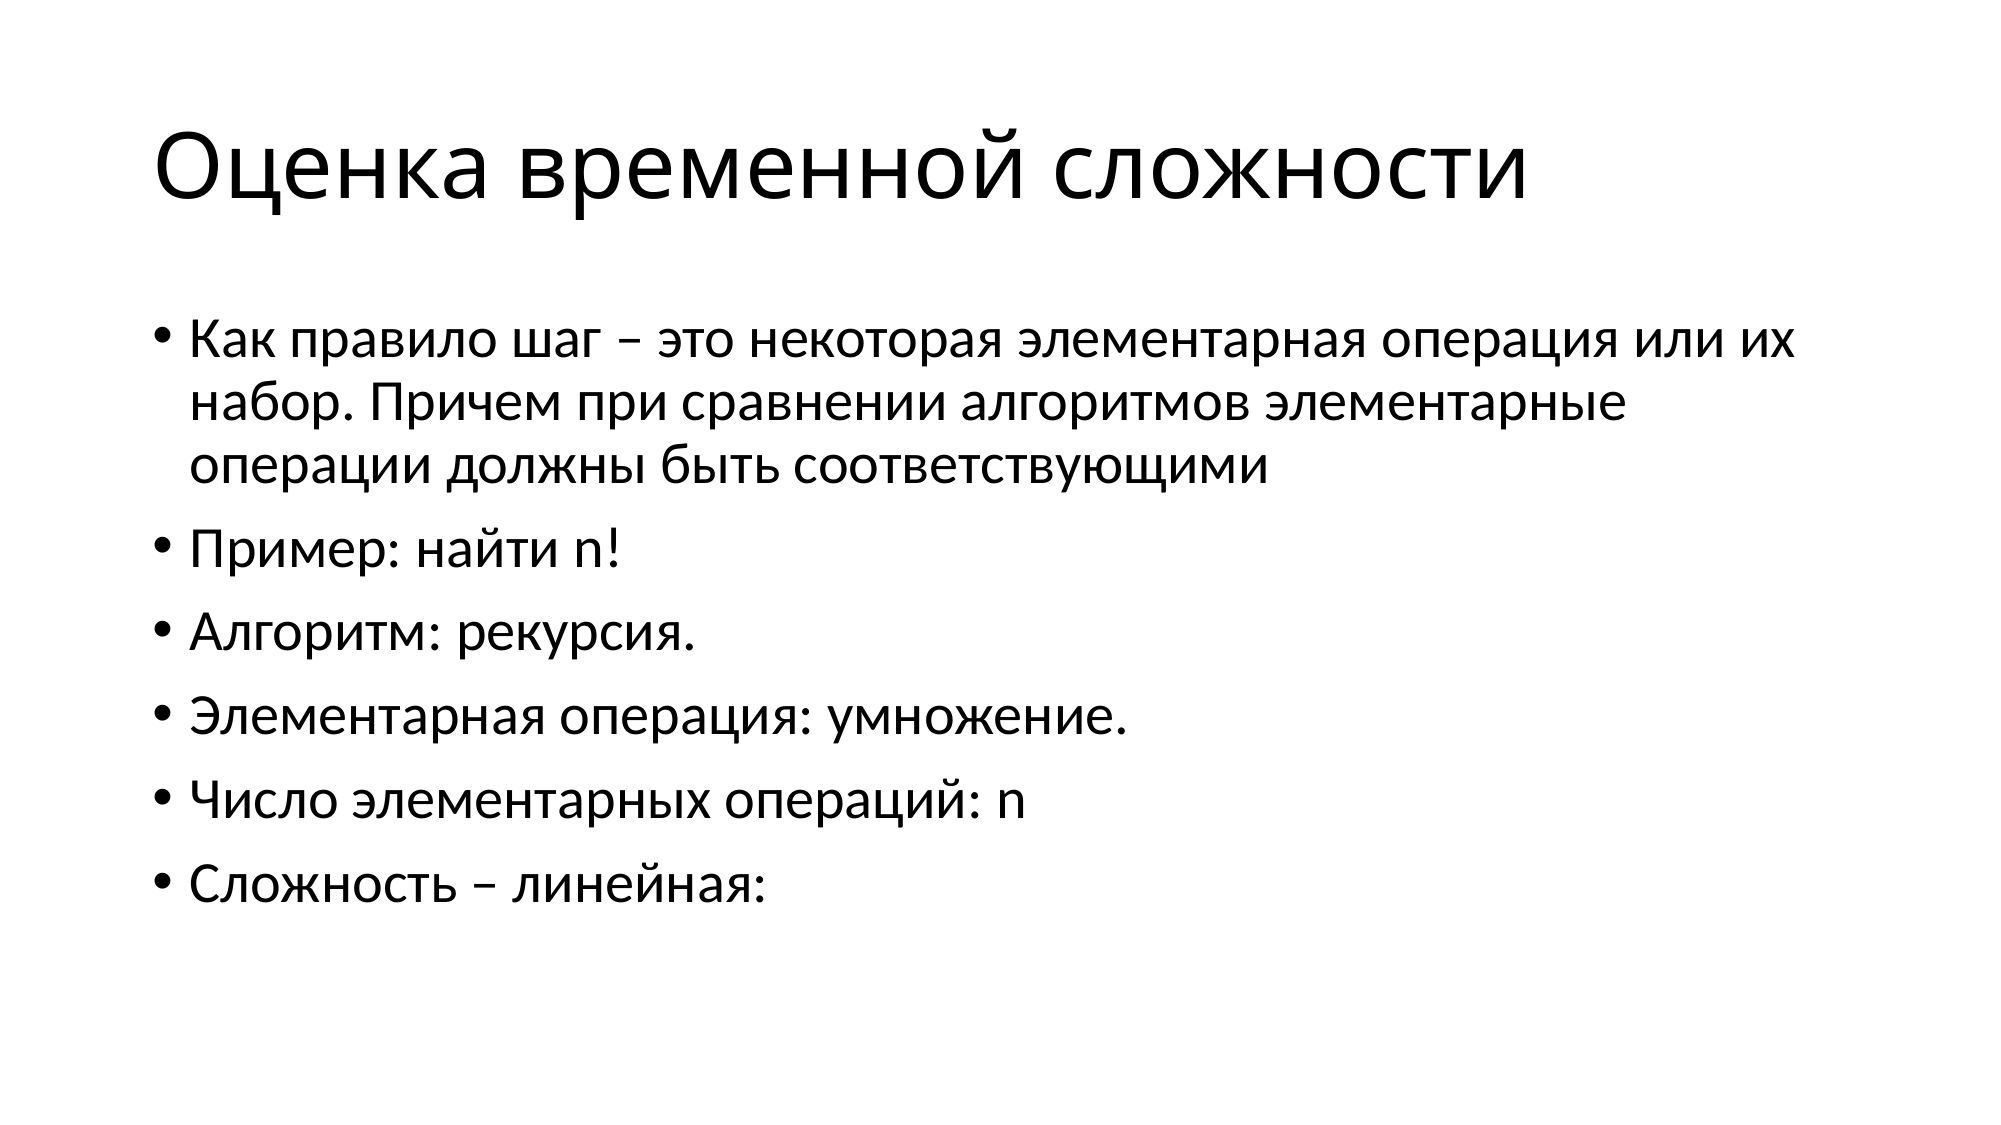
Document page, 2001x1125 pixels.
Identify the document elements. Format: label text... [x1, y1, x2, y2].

title Оценка временной сложности [137, 59, 1863, 278]
